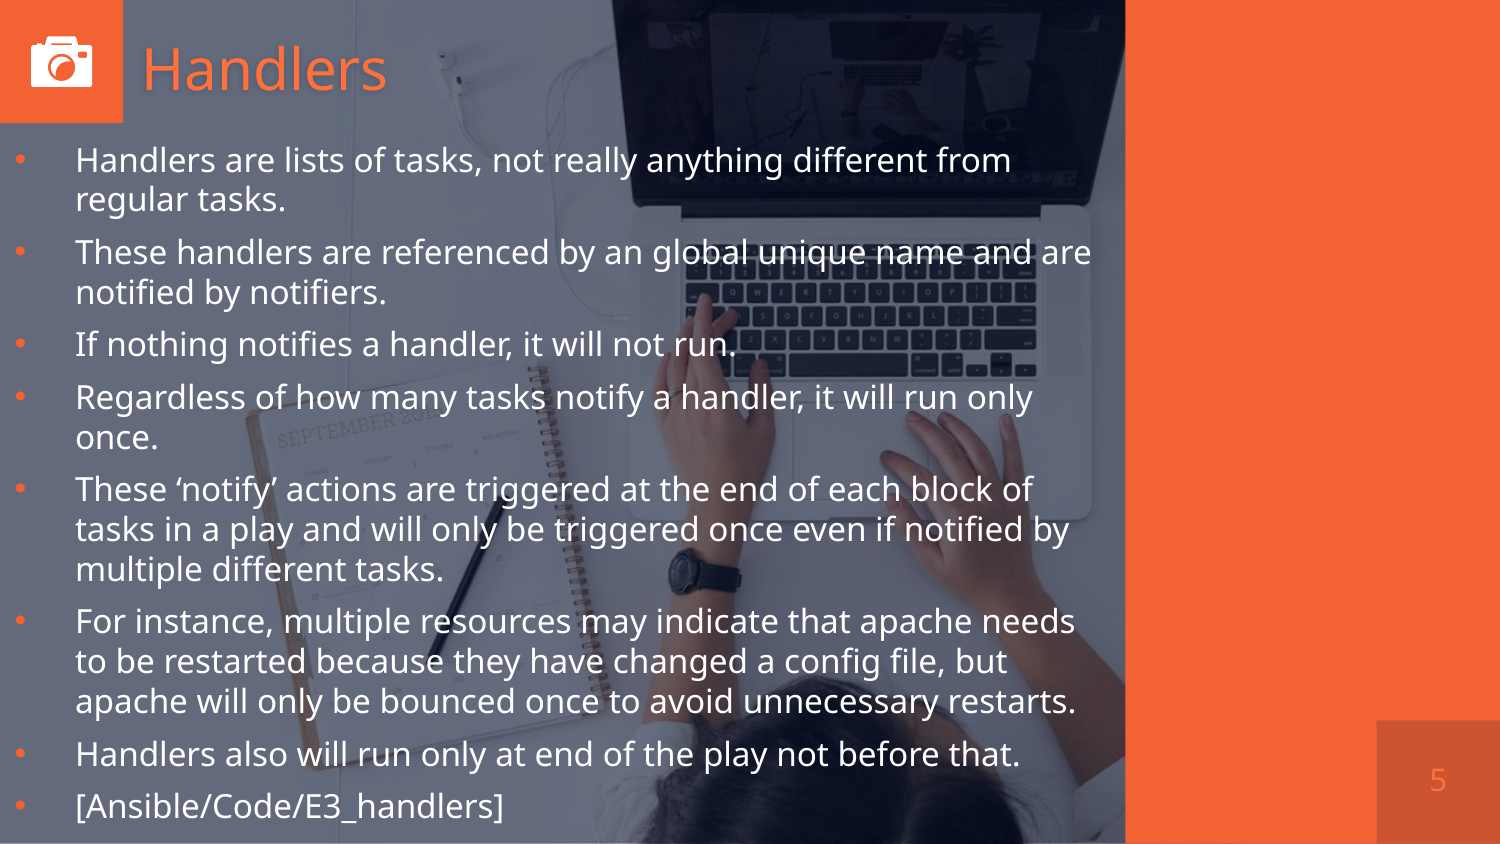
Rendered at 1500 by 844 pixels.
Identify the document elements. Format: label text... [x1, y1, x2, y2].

list Handlers are lists of tasks, not really anything different from regular tasks. These handlers are referenced by an global unique name and are notified by notifiers. If nothing notifies a handler, it will not run. Regardless of how many tasks notify a handler, it will run only once. These ‘notify’ actions are triggered at the end of each block of tasks in a play and will only be triggered once even if notified by multiple different tasks. For instance, multiple resources may indicate that apache needs to be restarted because they have changed a config file, but apache will only be bounced once to avoid unnecessary restarts. Handlers also will run only at end of the play not before that. [Ansible/Code/E3_handlers] [0, 138, 1117, 829]
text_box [30, 35, 93, 88]
title Handlers [141, 20, 1086, 103]
slide_number 5 [1376, 720, 1500, 844]
